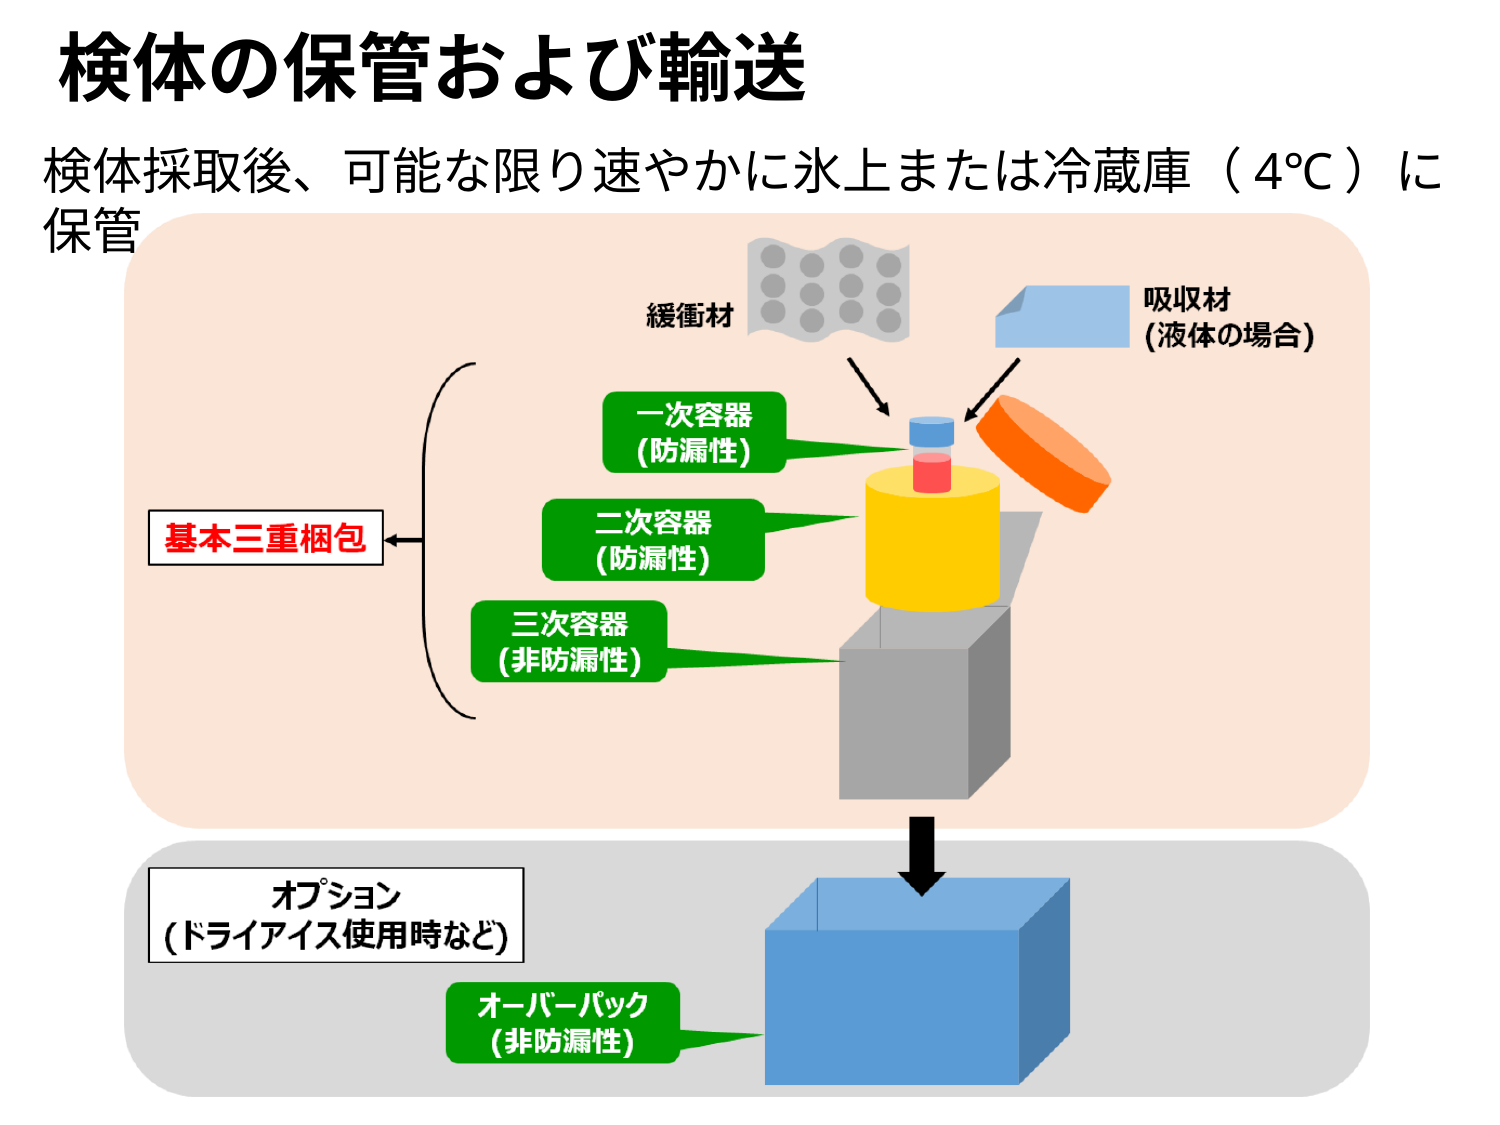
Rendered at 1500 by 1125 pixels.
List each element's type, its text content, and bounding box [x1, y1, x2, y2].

text_box 検体採取後、可能な限り速やかに氷上または冷蔵庫（4℃）に保管 [28, 132, 1472, 267]
title 検体の保管および輸送 [42, 18, 1337, 125]
picture [122, 208, 1378, 1103]
